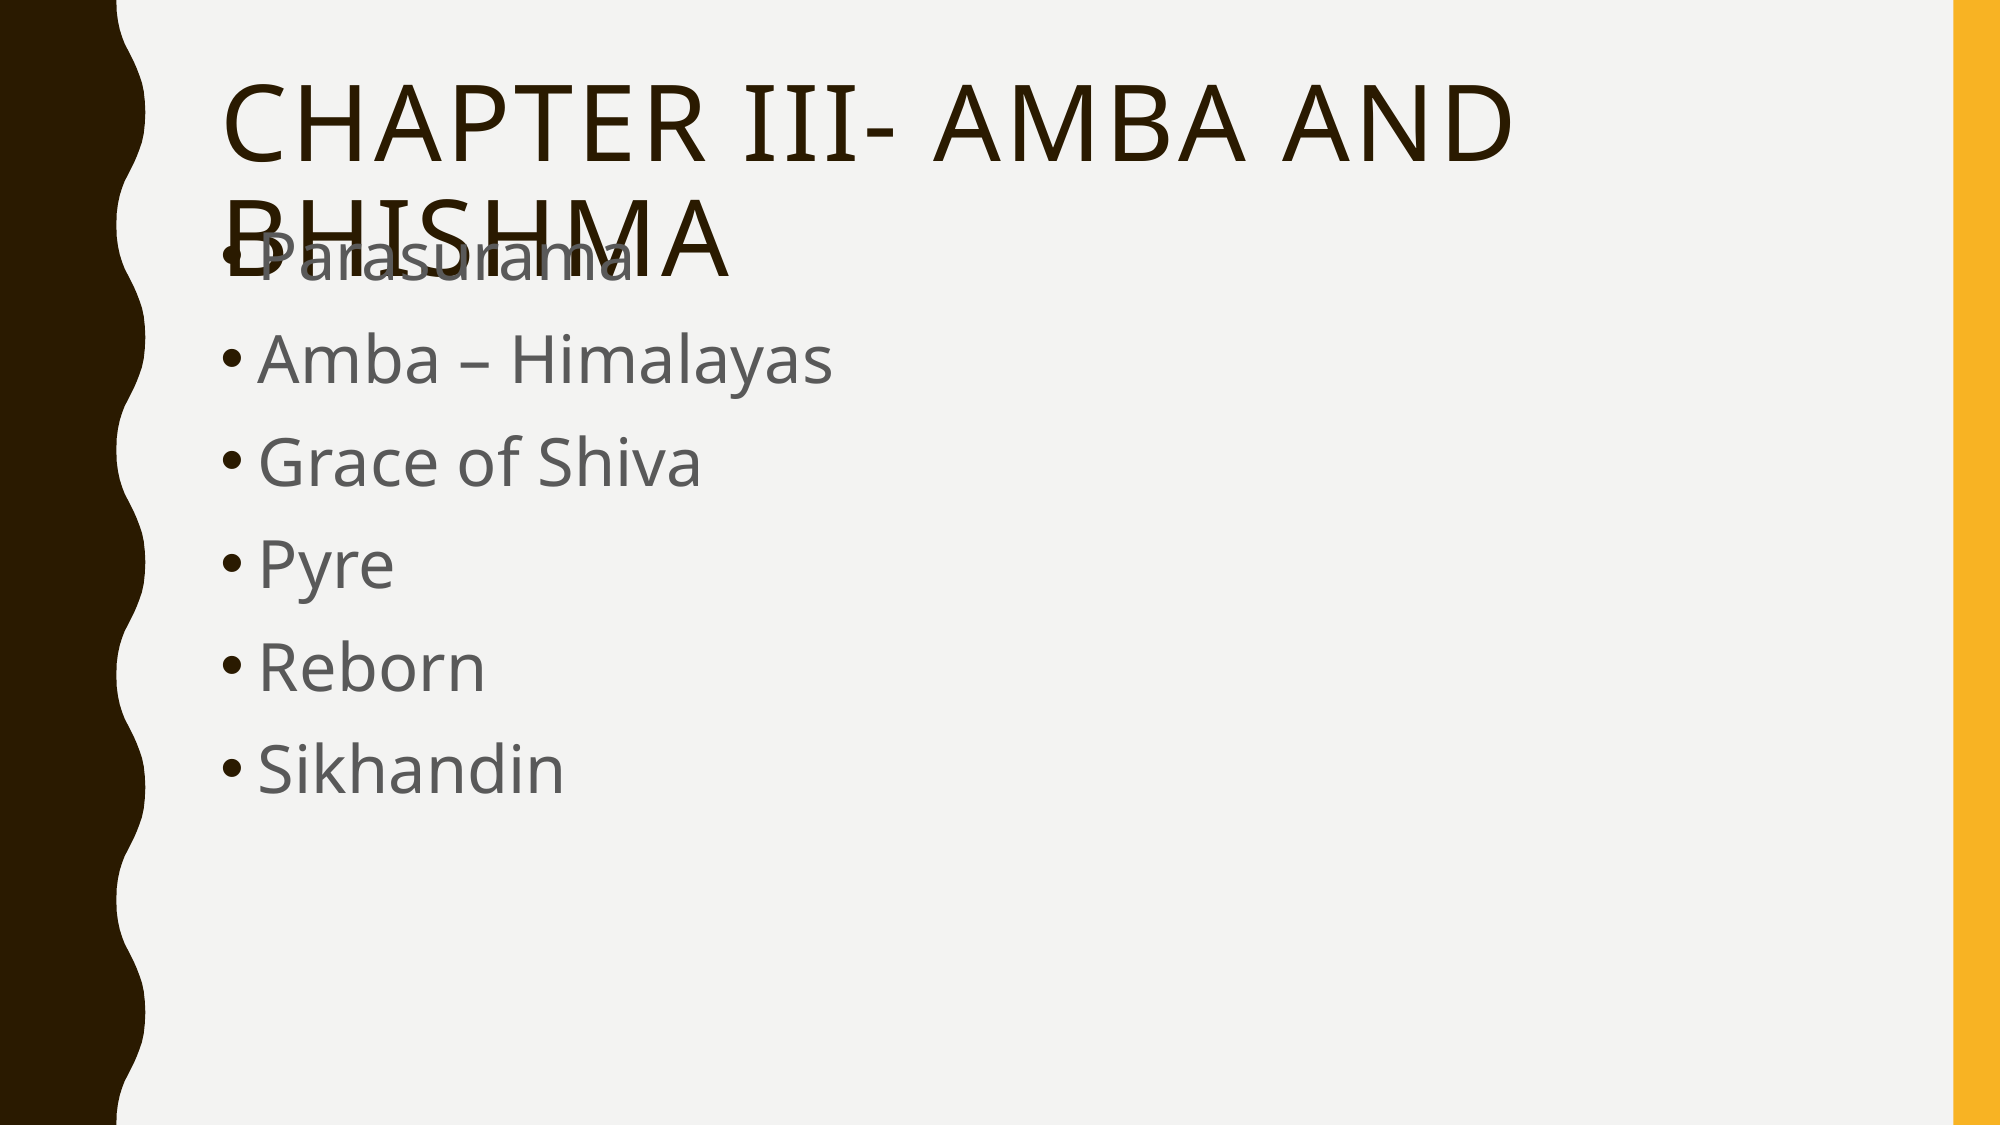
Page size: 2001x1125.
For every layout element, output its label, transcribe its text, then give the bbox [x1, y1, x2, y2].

title Chapter iii- amba and bhishma [205, 62, 1875, 198]
list Parasurama Amba – Himalayas Grace of Shiva Pyre Reborn Sikhandin [205, 198, 1875, 965]
